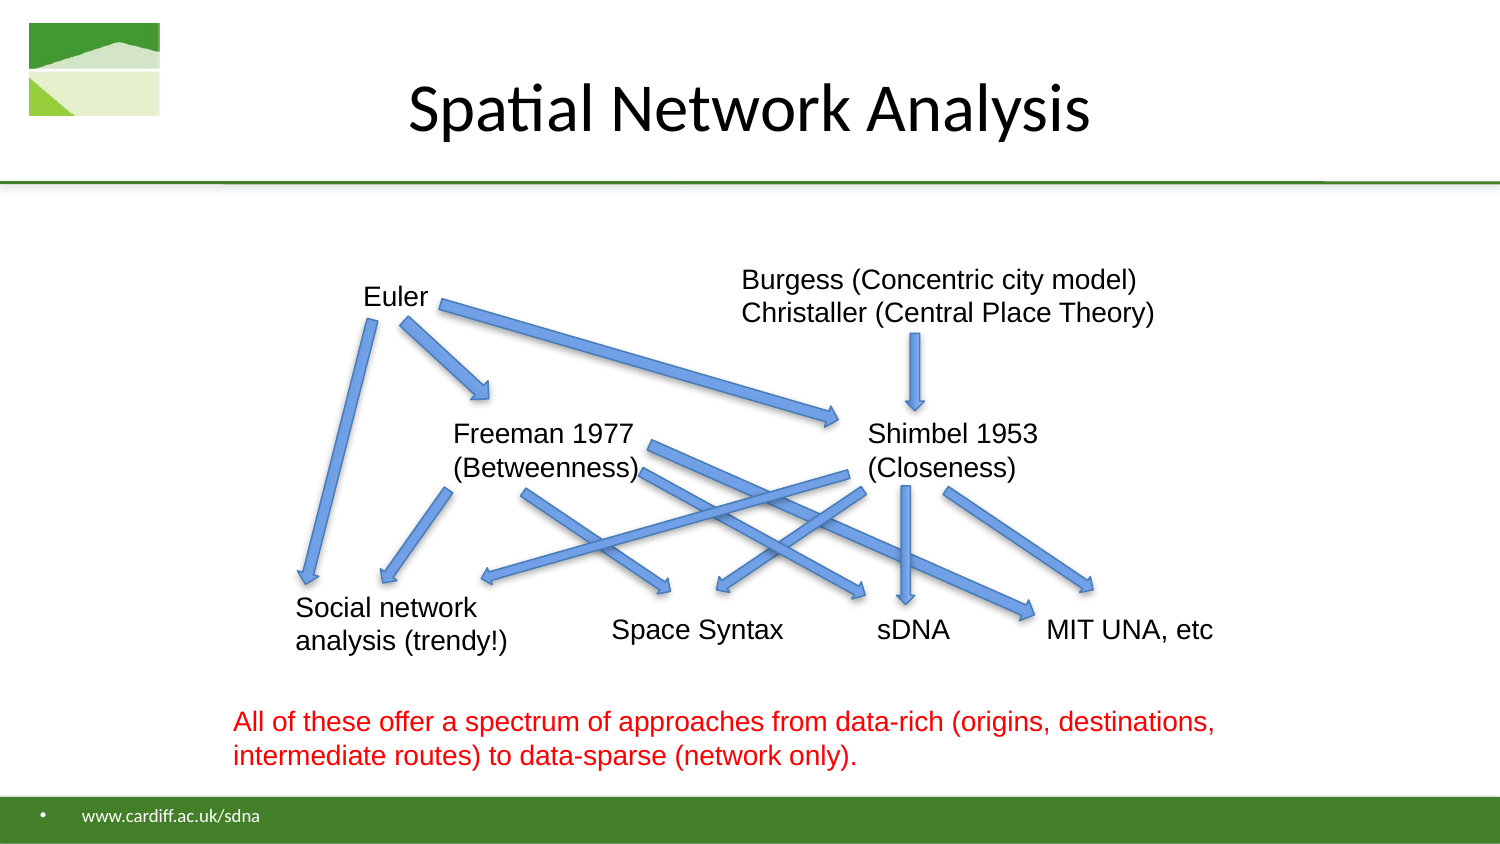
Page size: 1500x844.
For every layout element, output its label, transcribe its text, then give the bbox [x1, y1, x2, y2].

text_box Social network analysis (trendy!) [280, 581, 561, 664]
text_box [722, 519, 866, 600]
text_box [438, 297, 839, 428]
text_box [895, 485, 916, 605]
text_box Euler [348, 270, 444, 320]
text_box [904, 332, 926, 412]
text_box [942, 485, 1094, 594]
text_box [608, 552, 672, 595]
text_box MIT UNA, etc [1031, 604, 1229, 653]
text_box Burgess (Concentric city model) Christaller (Central Place Theory) [726, 253, 1171, 336]
text_box [715, 553, 772, 594]
text_box sDNA [862, 604, 966, 653]
text_box [658, 441, 768, 496]
text_box [379, 486, 454, 584]
text_box Freeman 1977 (Betweenness) [438, 408, 658, 491]
picture [29, 23, 160, 116]
text_box All of these offer a spectrum of approaches from data-rich (origins, destinations, intermediate routes) to data-sparse (network only). [218, 696, 1291, 779]
text_box [827, 522, 895, 561]
text_box [480, 469, 851, 586]
text_box Space Syntax [596, 604, 810, 653]
text_box Shimbel 1953 (Closeness) [852, 408, 1062, 491]
text_box [776, 502, 818, 521]
text_box [399, 315, 490, 401]
title Spatial Network Analysis [74, 33, 1426, 175]
text_box [637, 466, 713, 510]
text_box [916, 555, 1032, 622]
text_box [780, 485, 868, 546]
text_box [519, 487, 600, 542]
text_box [296, 317, 379, 585]
